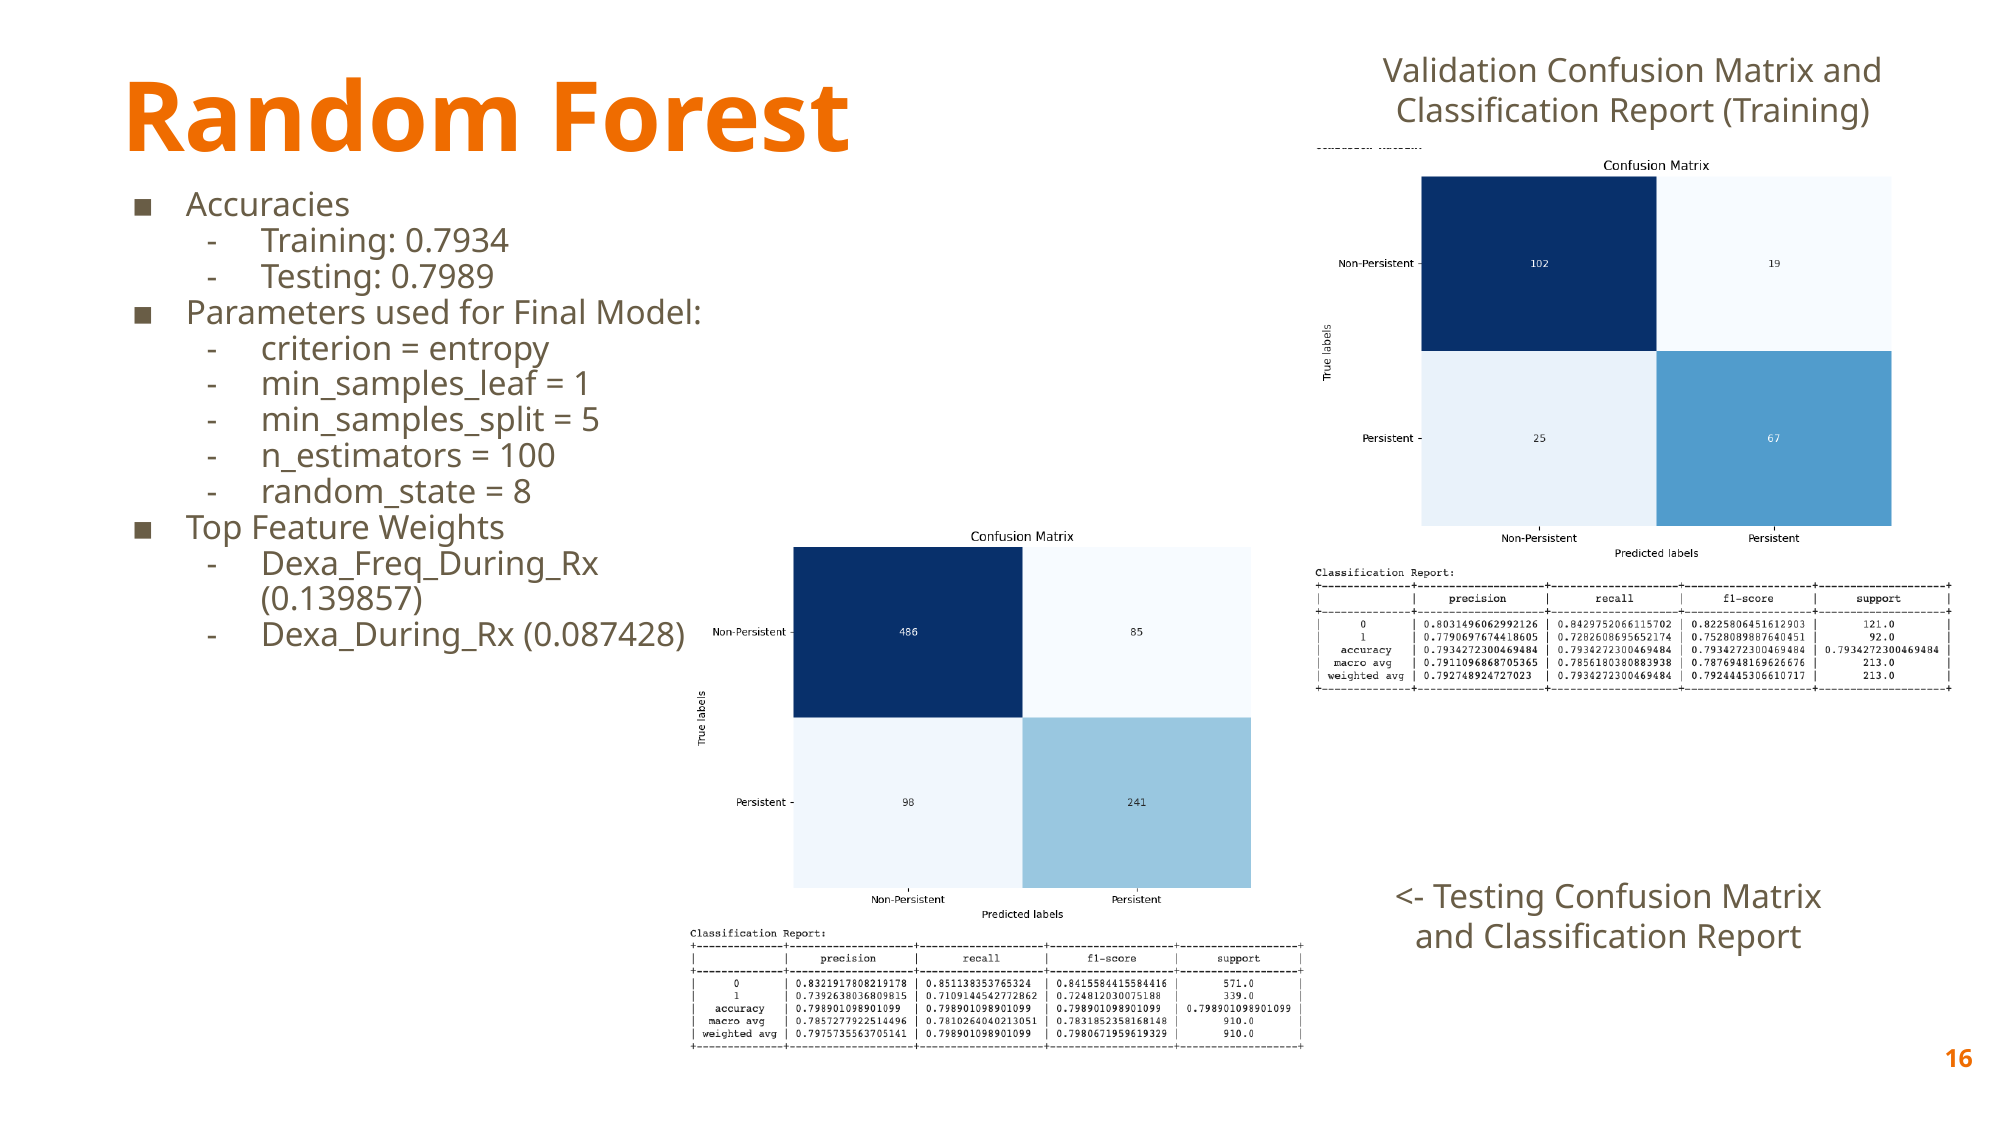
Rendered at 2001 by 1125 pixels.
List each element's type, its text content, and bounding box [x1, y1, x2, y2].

slide_number ‹#› [1538, 1029, 1988, 1090]
title Random Forest [106, 59, 1863, 181]
text_box Validation Confusion Matrix and Classification Report (Training) [1347, 34, 1919, 112]
text_box <- Testing Confusion Matrix and Classification Report [1348, 860, 1869, 1013]
picture [687, 148, 1954, 1053]
list Accuracies Training: 0.7934 Testing: 0.7989 Parameters used for Final Model: criterion = entropy min_samples_leaf = 1 min_samples_split = 5 n_estimators = 100 random_state = 8 Top Feature Weights Dexa_Freq_During_Rx (0.139857) Dexa_During_Rx (0.087428) [95, 180, 783, 817]
